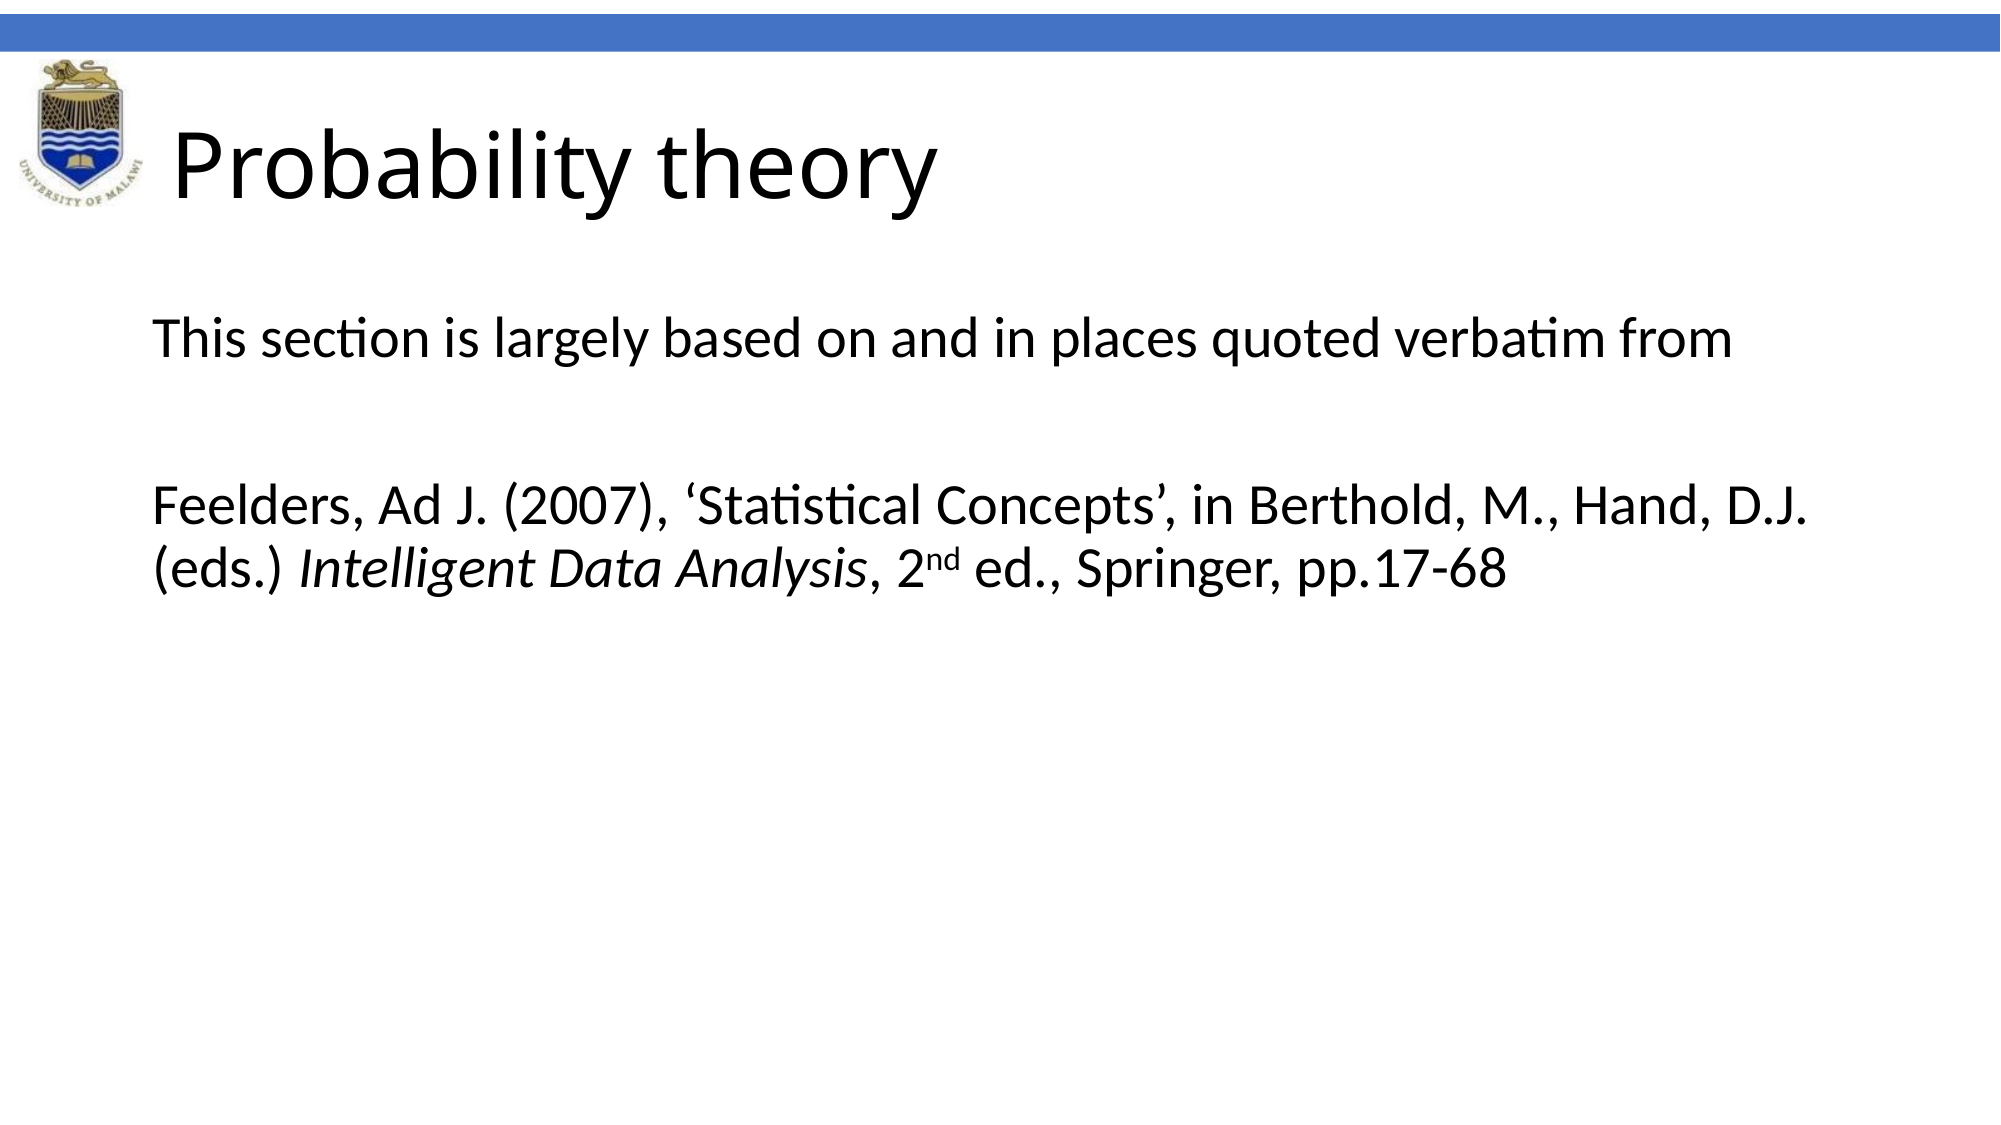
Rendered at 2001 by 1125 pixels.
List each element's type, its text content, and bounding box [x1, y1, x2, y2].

picture [19, 59, 143, 207]
title Probability theory [155, 59, 1851, 278]
